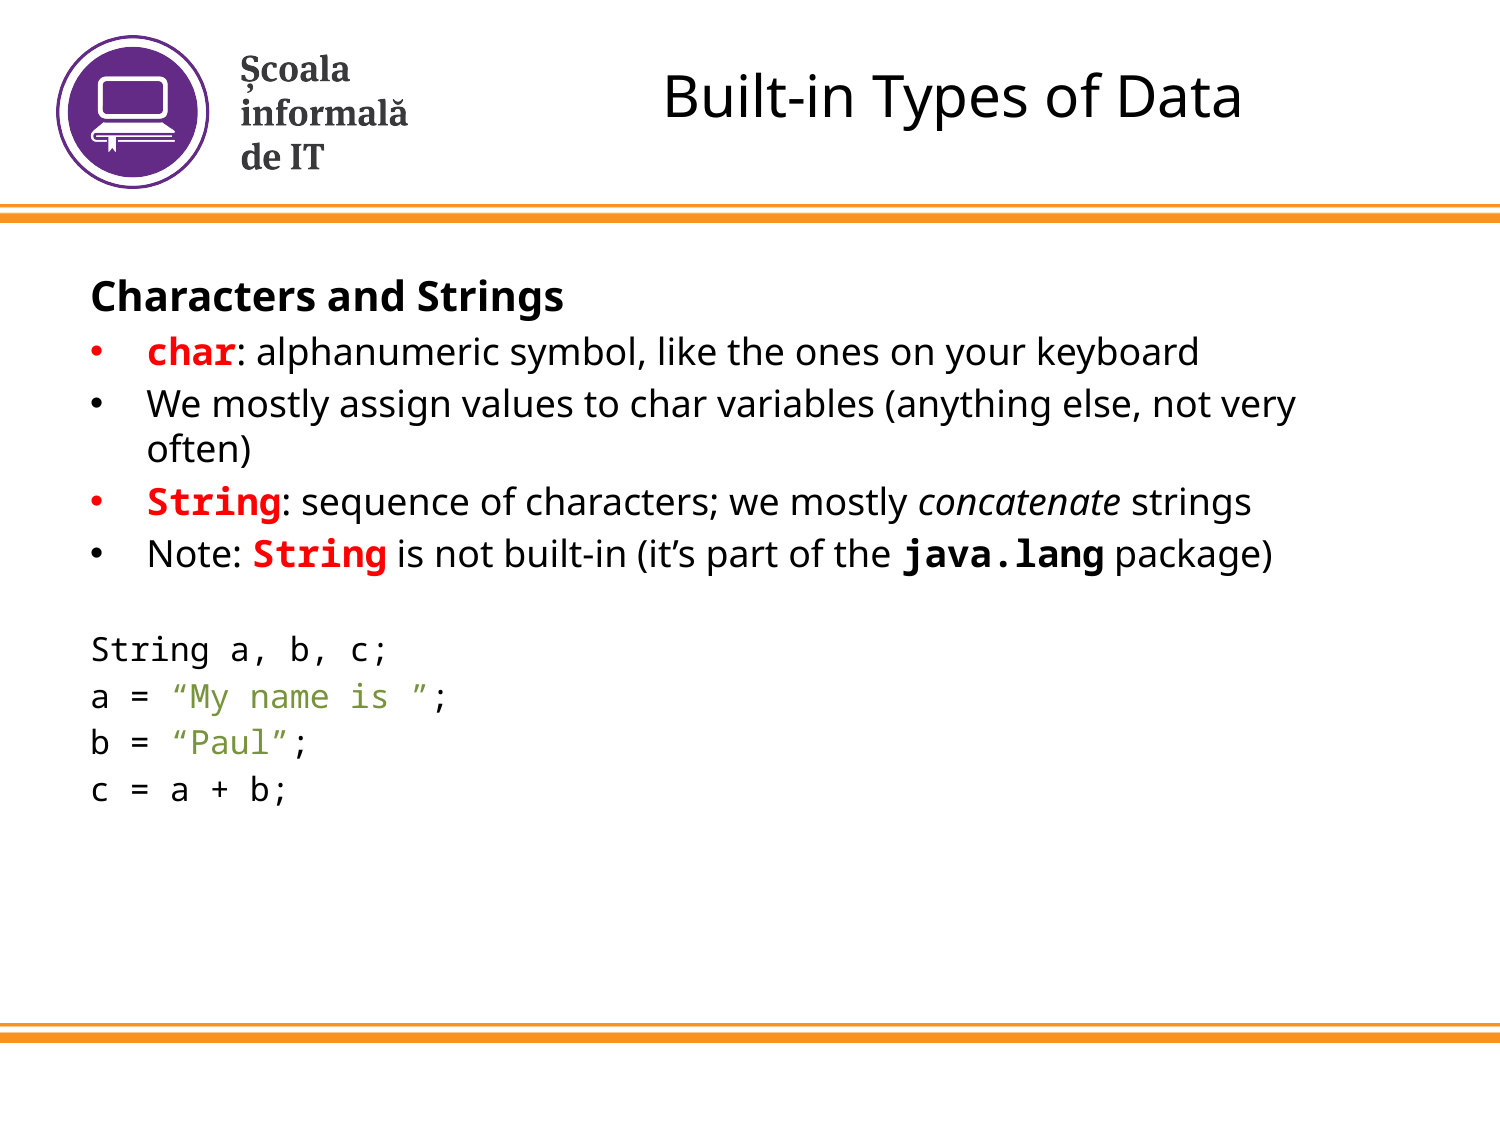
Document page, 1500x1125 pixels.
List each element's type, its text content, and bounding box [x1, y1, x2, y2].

picture [56, 35, 408, 189]
list Characters and Strings char: alphanumeric symbol, like the ones on your keyboard We mostly assign values to char variables (anything else, not very often) String: sequence of characters; we mostly concatenate strings Note: String is not built-in (it’s part of the java.lang package) String a, b, c; a = “My name is ”; b = “Paul”; c = a + b; [75, 262, 1425, 1005]
title Built-in Types of Data [481, 45, 1425, 143]
picture [0, 204, 1500, 223]
picture [0, 1023, 1500, 1043]
